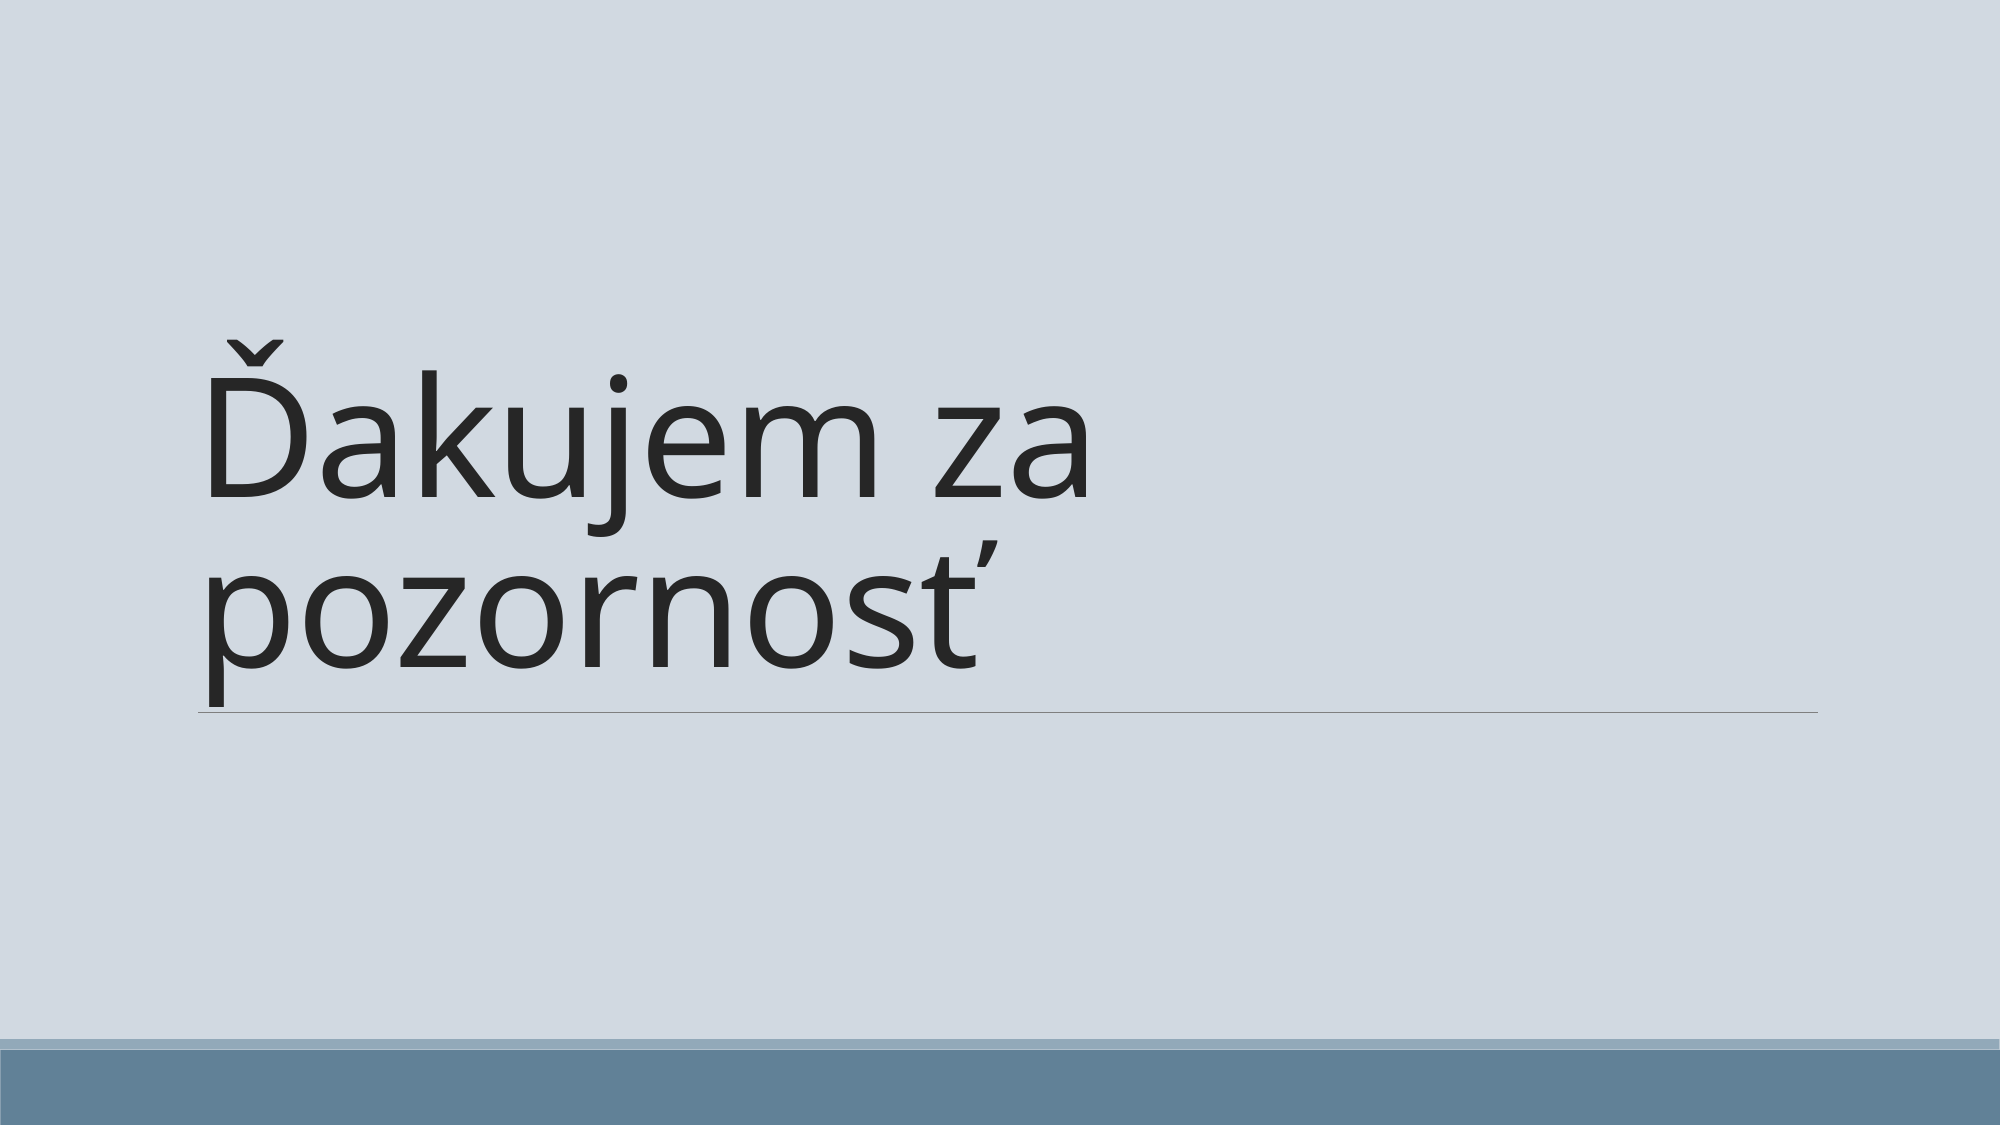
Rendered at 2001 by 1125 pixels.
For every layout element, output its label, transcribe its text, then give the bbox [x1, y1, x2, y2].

title Ďakujem za pozornosť [180, 124, 1830, 710]
